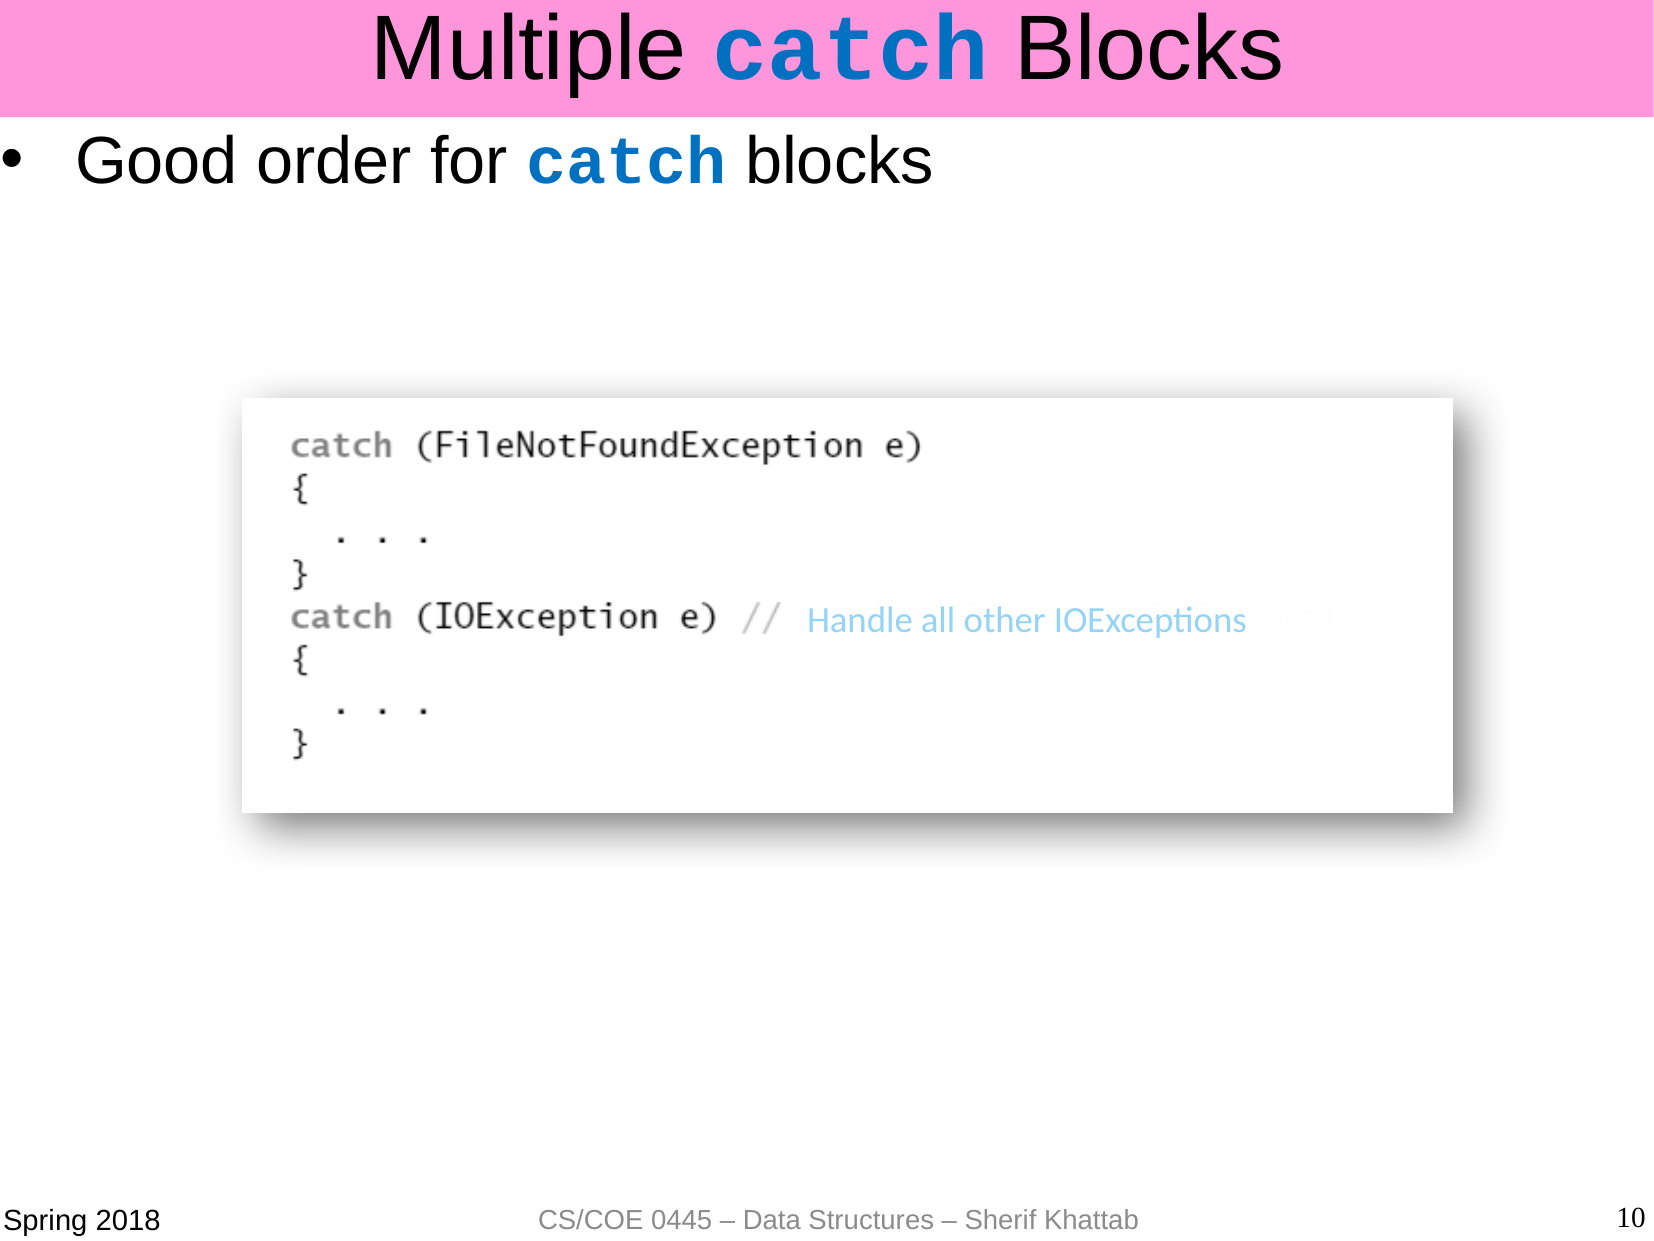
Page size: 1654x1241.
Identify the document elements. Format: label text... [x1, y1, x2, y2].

list Good order for catch blocks [0, 117, 1654, 1195]
title Multiple catch Blocks [0, 0, 1654, 117]
slide_number 10 [1265, 1200, 1647, 1241]
slide_number Spring 2018 [2, 1206, 384, 1241]
footer CS/COE 0445 – Data Structures – Sherif Khattab [460, 1201, 1217, 1241]
picture [242, 398, 1453, 813]
